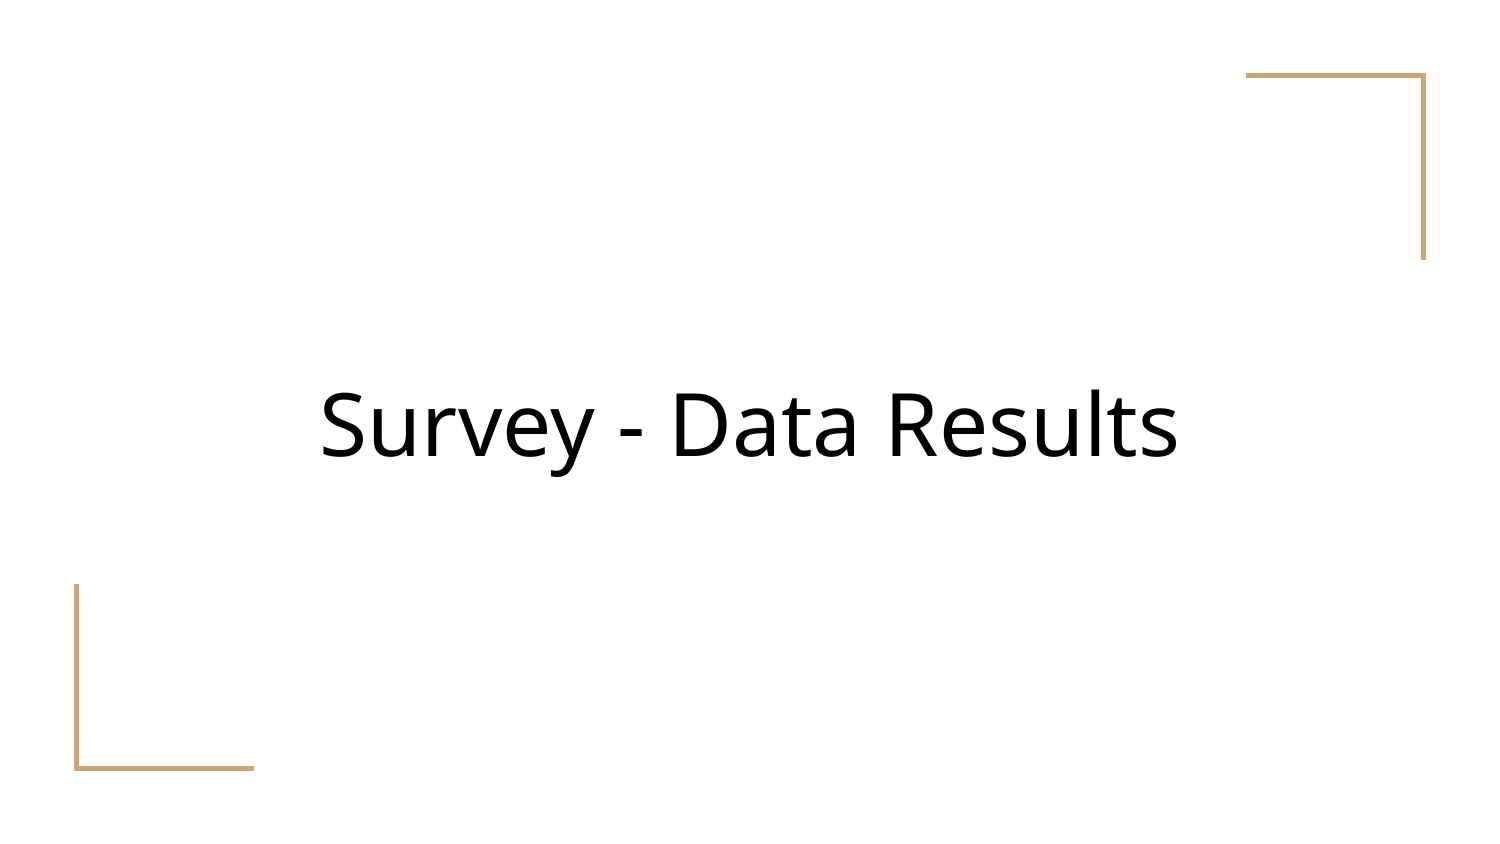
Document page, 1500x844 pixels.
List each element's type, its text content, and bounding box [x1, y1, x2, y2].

title Survey - Data Results [126, 296, 1374, 548]
